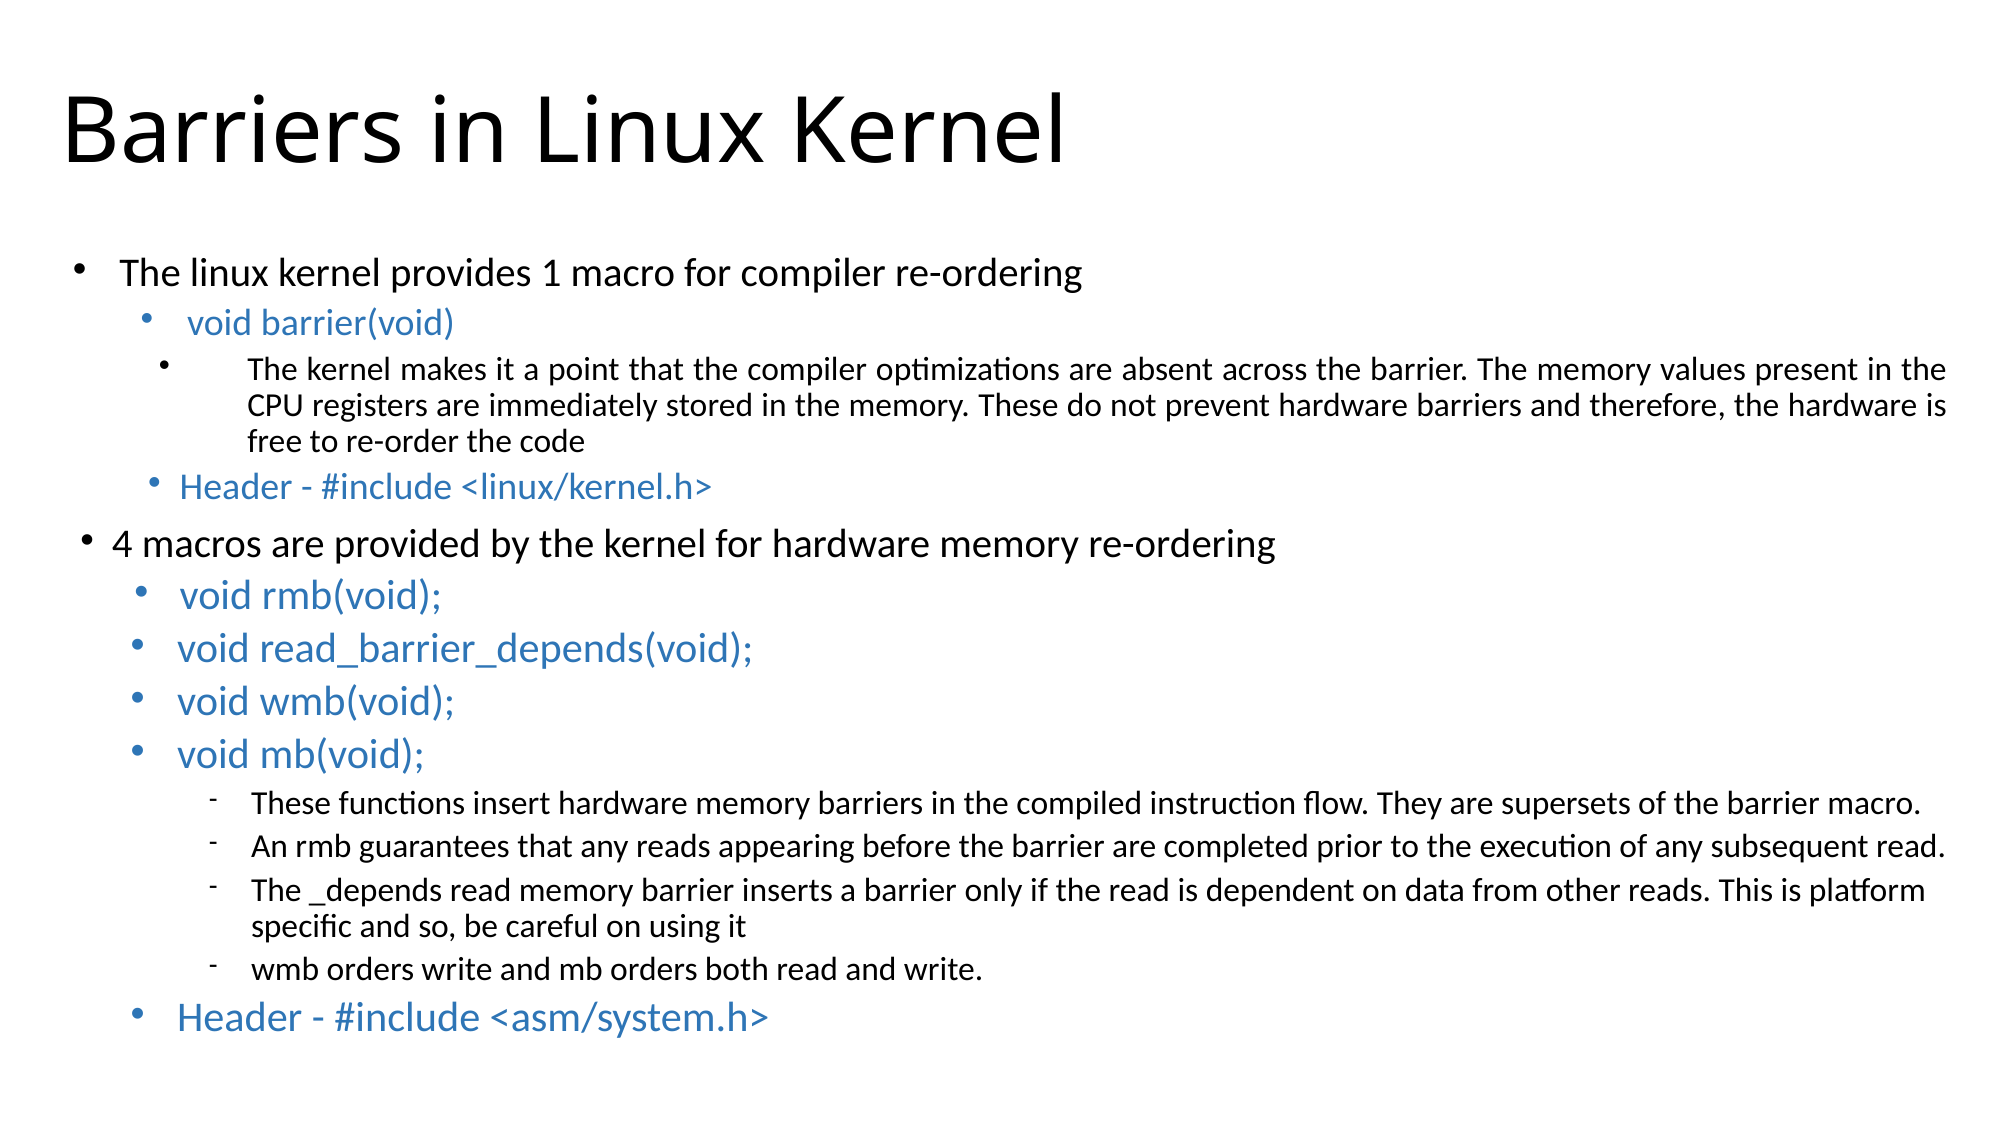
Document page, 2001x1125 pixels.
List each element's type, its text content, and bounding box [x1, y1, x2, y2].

list The linux kernel provides 1 macro for compiler re-ordering void barrier(void)‏ The kernel makes it a point that the compiler optimizations are absent across the barrier. The memory values present in the CPU registers are immediately stored in the memory. These do not prevent hardware barriers and therefore, the hardware is free to re-order the code Header - #include <linux/kernel.h> 4 macros are provided by the kernel for hardware memory re-ordering void rmb(void); void read_barrier_depends(void); void wmb(void); void mb(void); These functions insert hardware memory barriers in the compiled instruction flow. They are supersets of the barrier macro. An rmb guarantees that any reads appearing before the barrier are completed prior to the execution of any subsequent read. The _depends read memory barrier inserts a barrier only if the read is dependent on data from other reads. This is platform specific and so, be careful on using it wmb orders write and mb orders both read and write. Header - #include <asm/system.h> [42, 244, 1964, 1084]
title Barriers in Linux Kernel [45, 24, 1771, 242]
